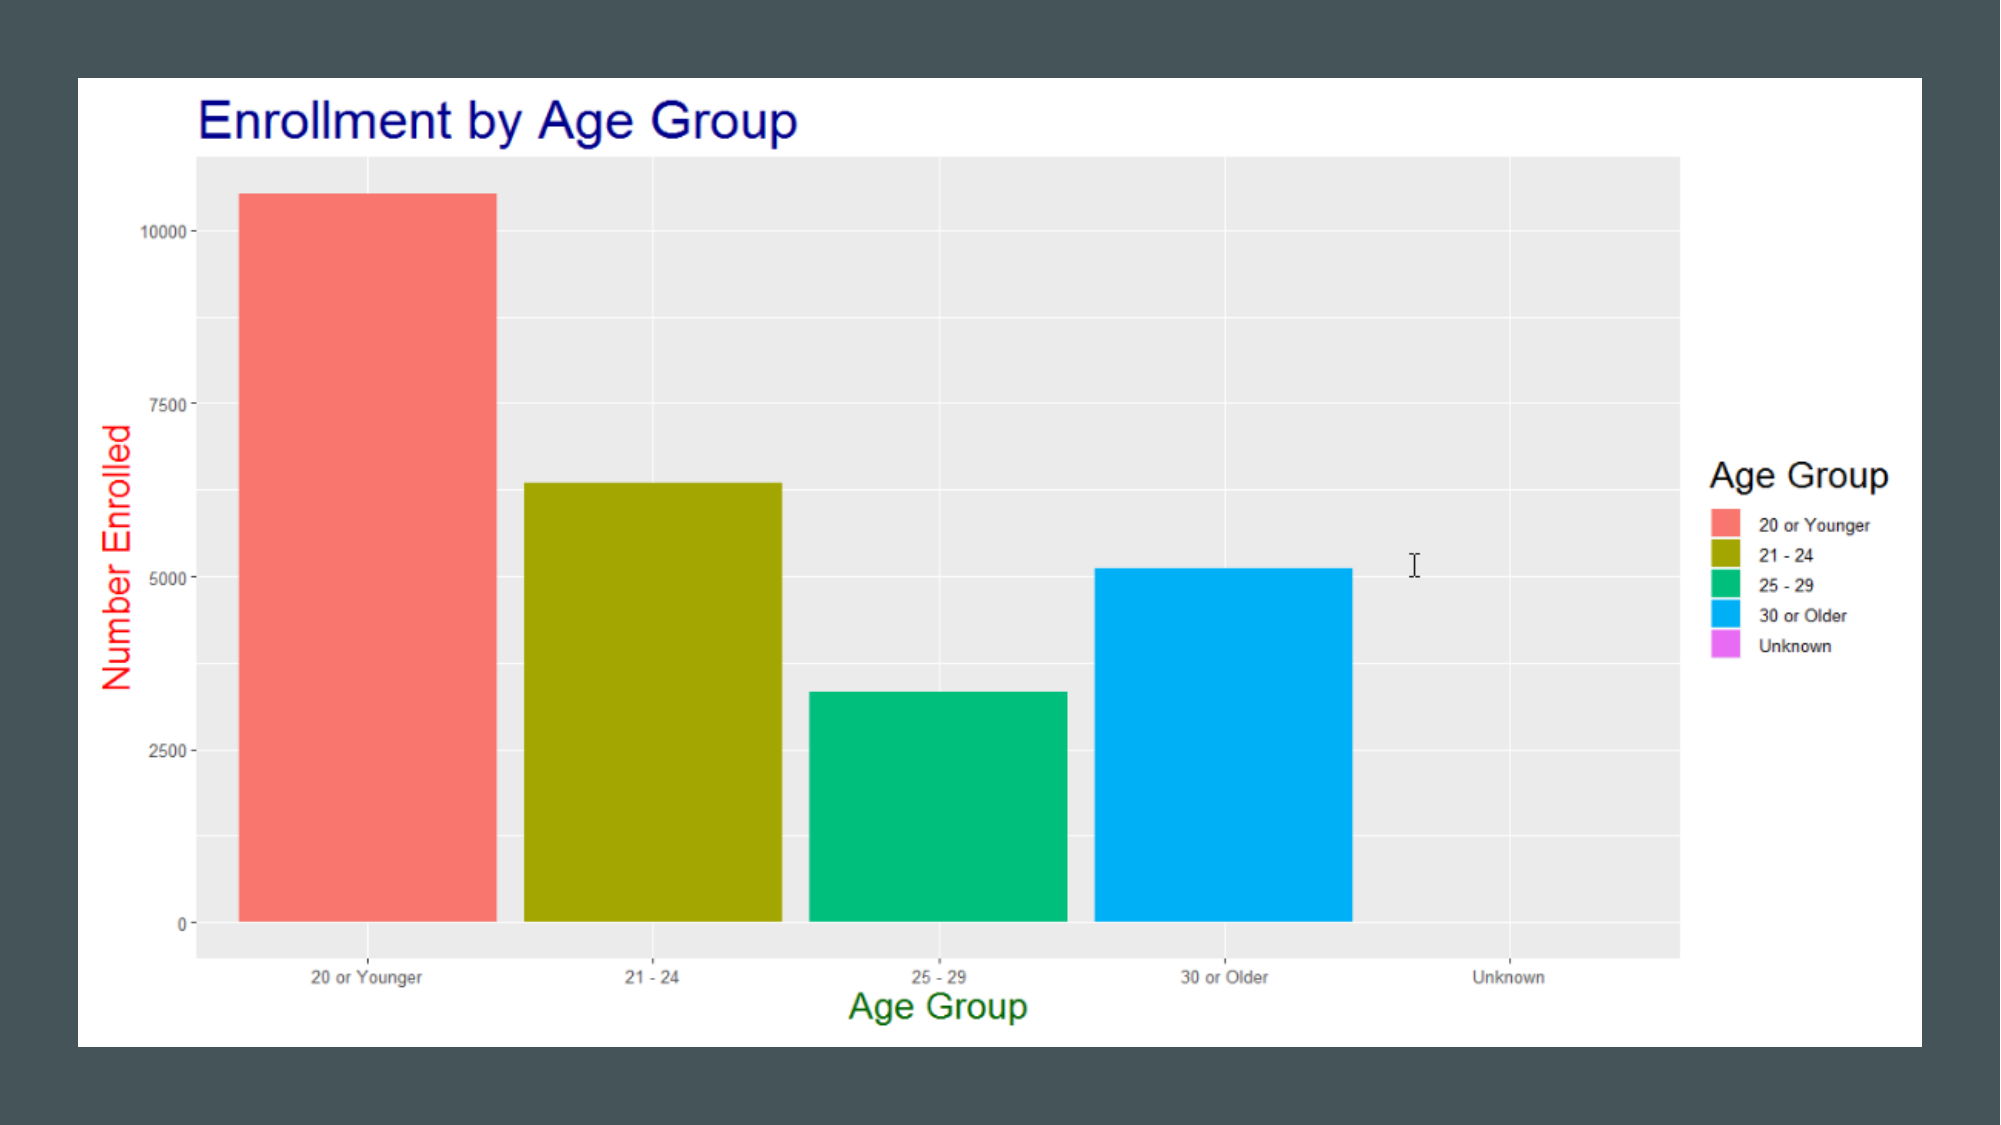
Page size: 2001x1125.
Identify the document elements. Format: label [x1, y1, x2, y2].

text_box [0, 0, 2000, 1125]
list [78, 78, 1922, 1047]
